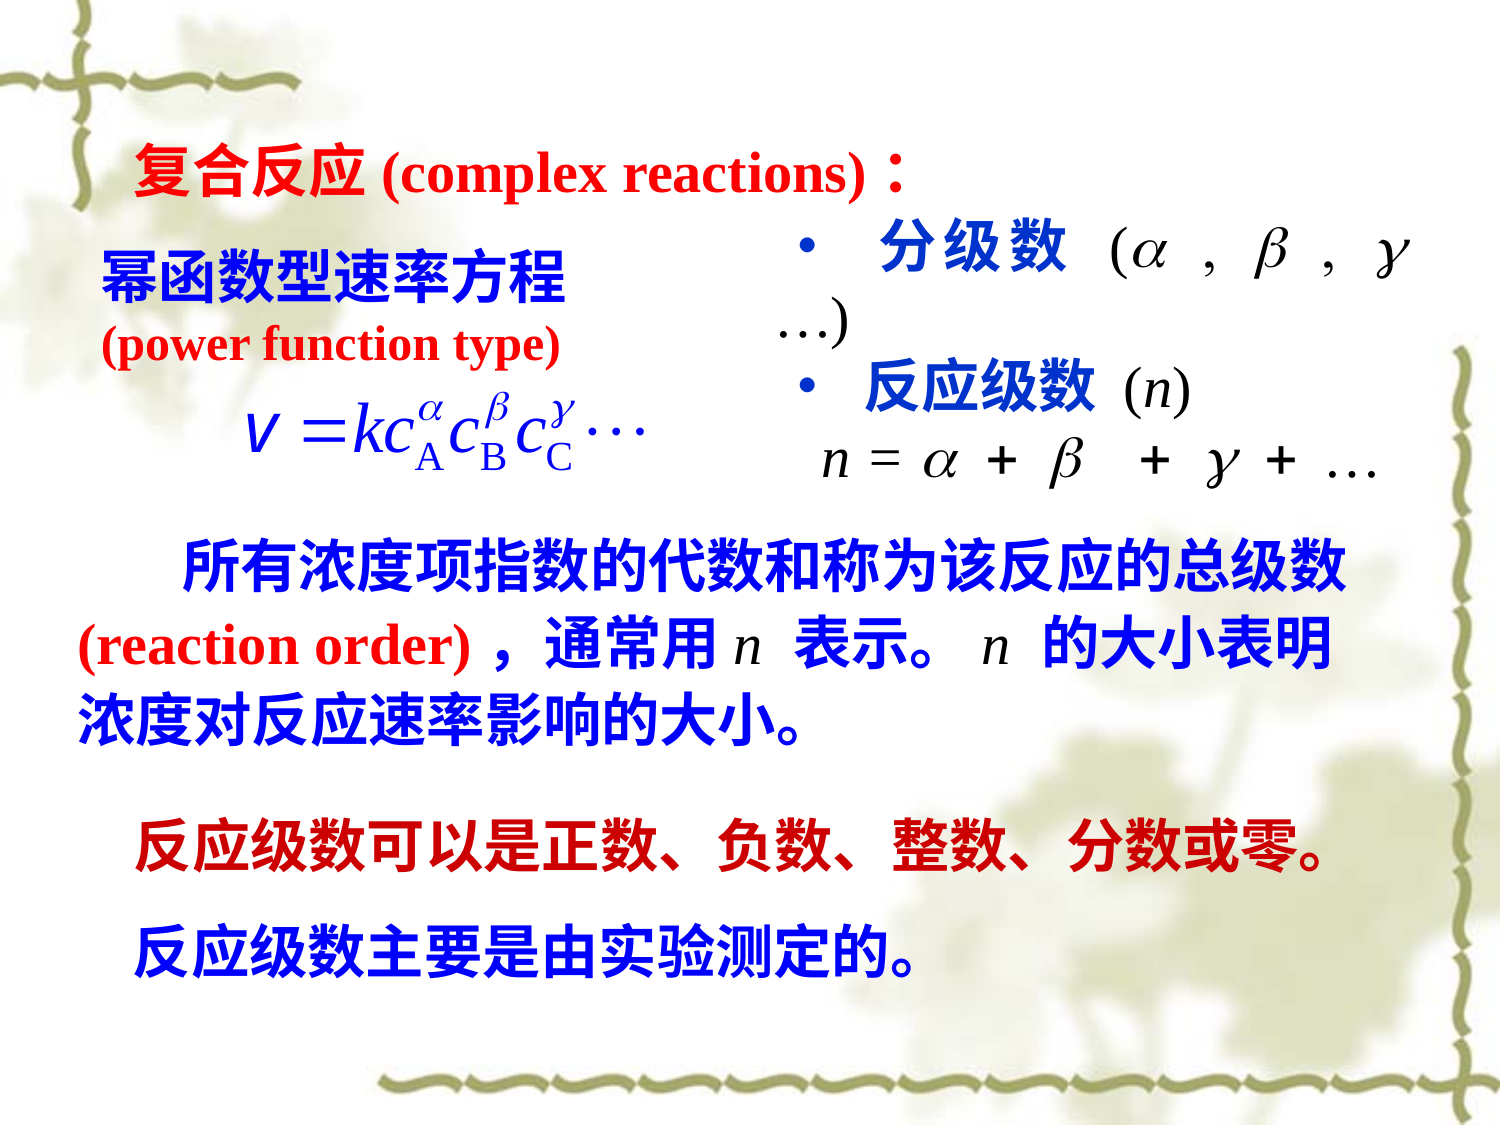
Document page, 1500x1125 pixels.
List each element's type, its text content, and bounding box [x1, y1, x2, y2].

text_box 幂函数型速率方程 (power function type) [86, 233, 582, 378]
picture [0, 0, 1500, 1125]
text_box • 分级数 (a , b , g …) • 反应级数 (n) n = a + b + g + … [763, 237, 1421, 462]
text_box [232, 374, 660, 489]
text_box 反应级数可以是正数、负数、整数、分数或零。 [119, 802, 1470, 880]
text_box 反应级数主要是由实验测定的。 [118, 879, 1106, 985]
text_box 复合反应(complex reactions)： [119, 106, 1247, 212]
text_box 所有浓度项指数的代数和称为该反应的总级数(reaction order)，通常用n 表示。n 的大小表明浓度对反应速率影响的大小。 [62, 521, 1375, 753]
